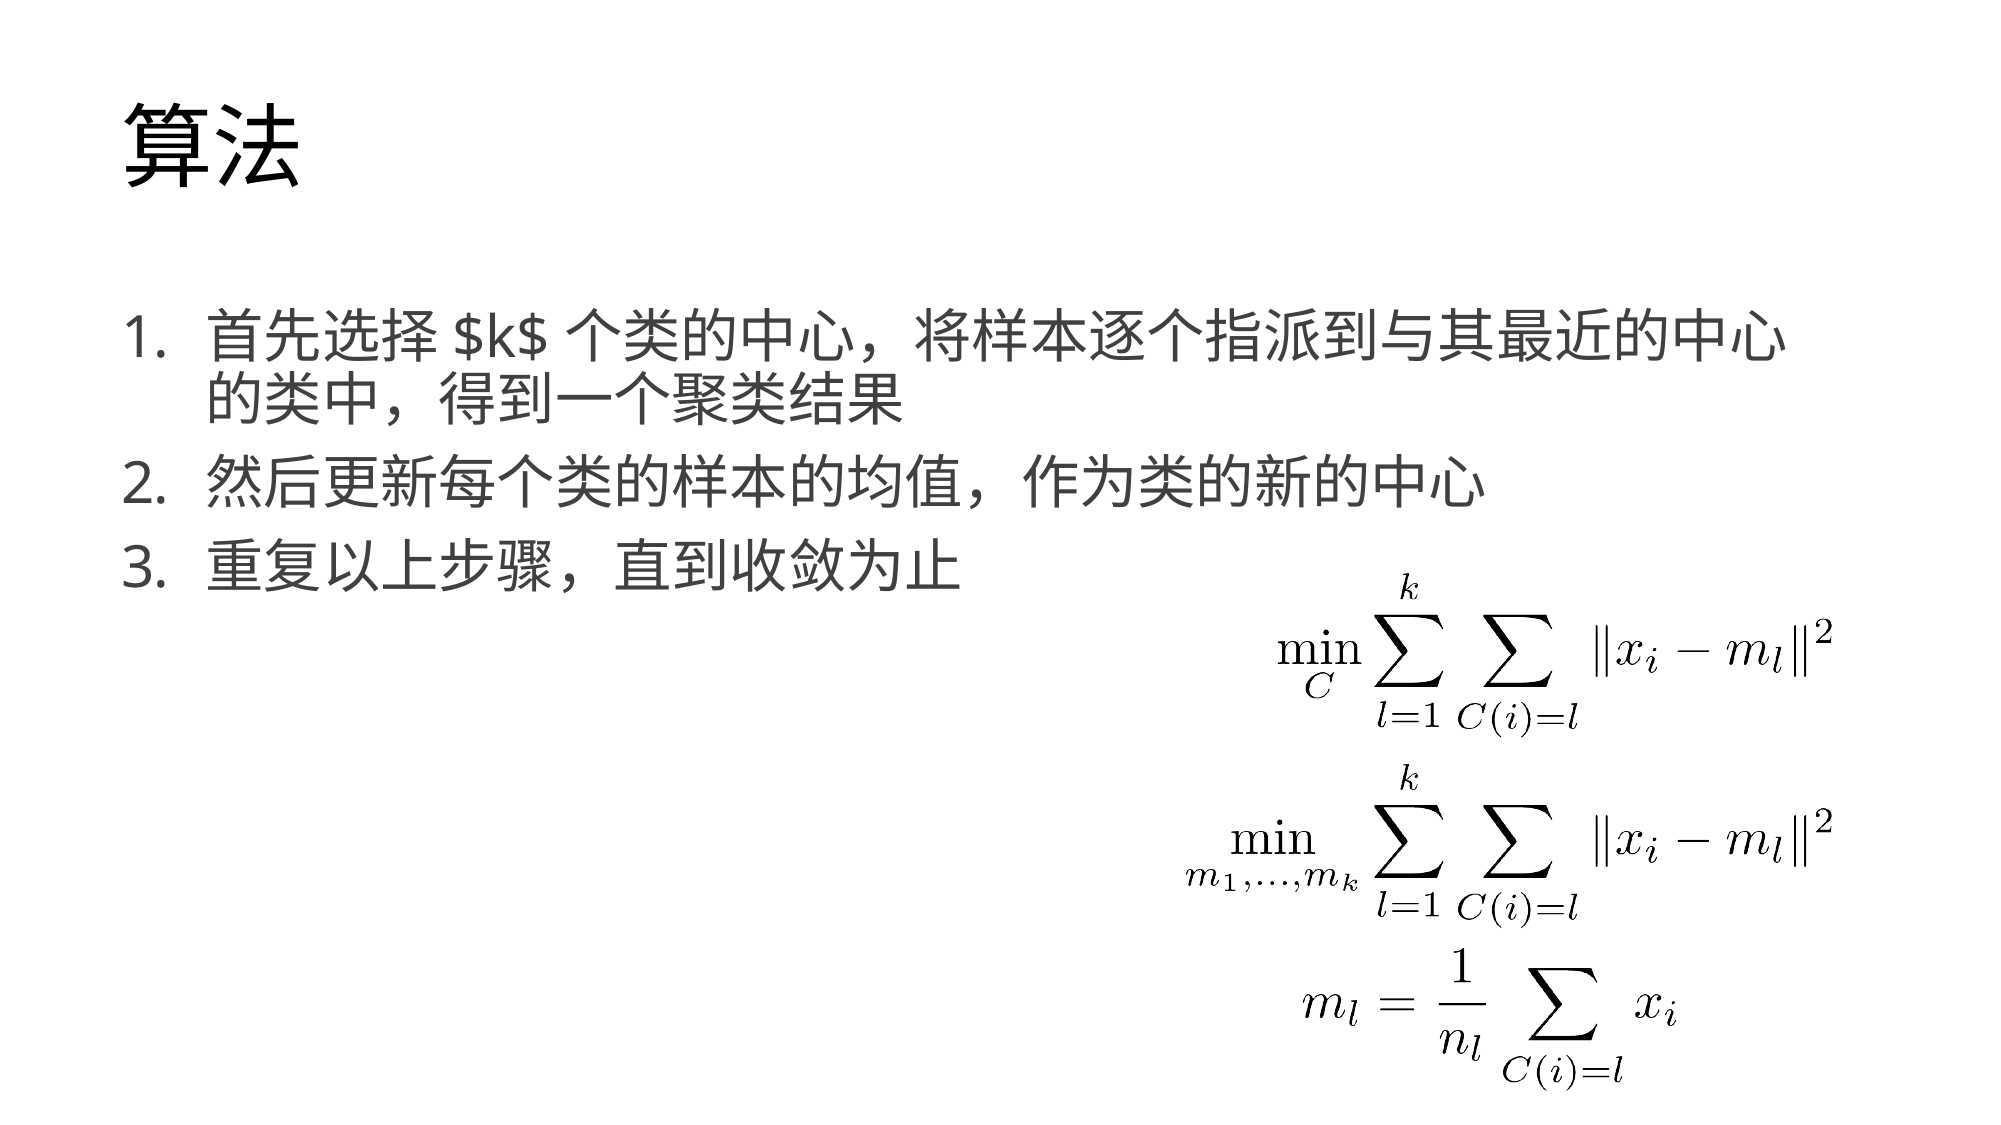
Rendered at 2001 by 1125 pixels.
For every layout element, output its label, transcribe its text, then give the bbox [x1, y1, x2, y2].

picture [1185, 573, 1832, 1091]
list 首先选择$k$个类的中心，将样本逐个指派到与其最近的中心的类中，得到一个聚类结果 然后更新每个类的样本的均值，作为类的新的中心 重复以上步骤，直到收敛为止 [106, 299, 1832, 1014]
title 算法 [106, 42, 1832, 260]
